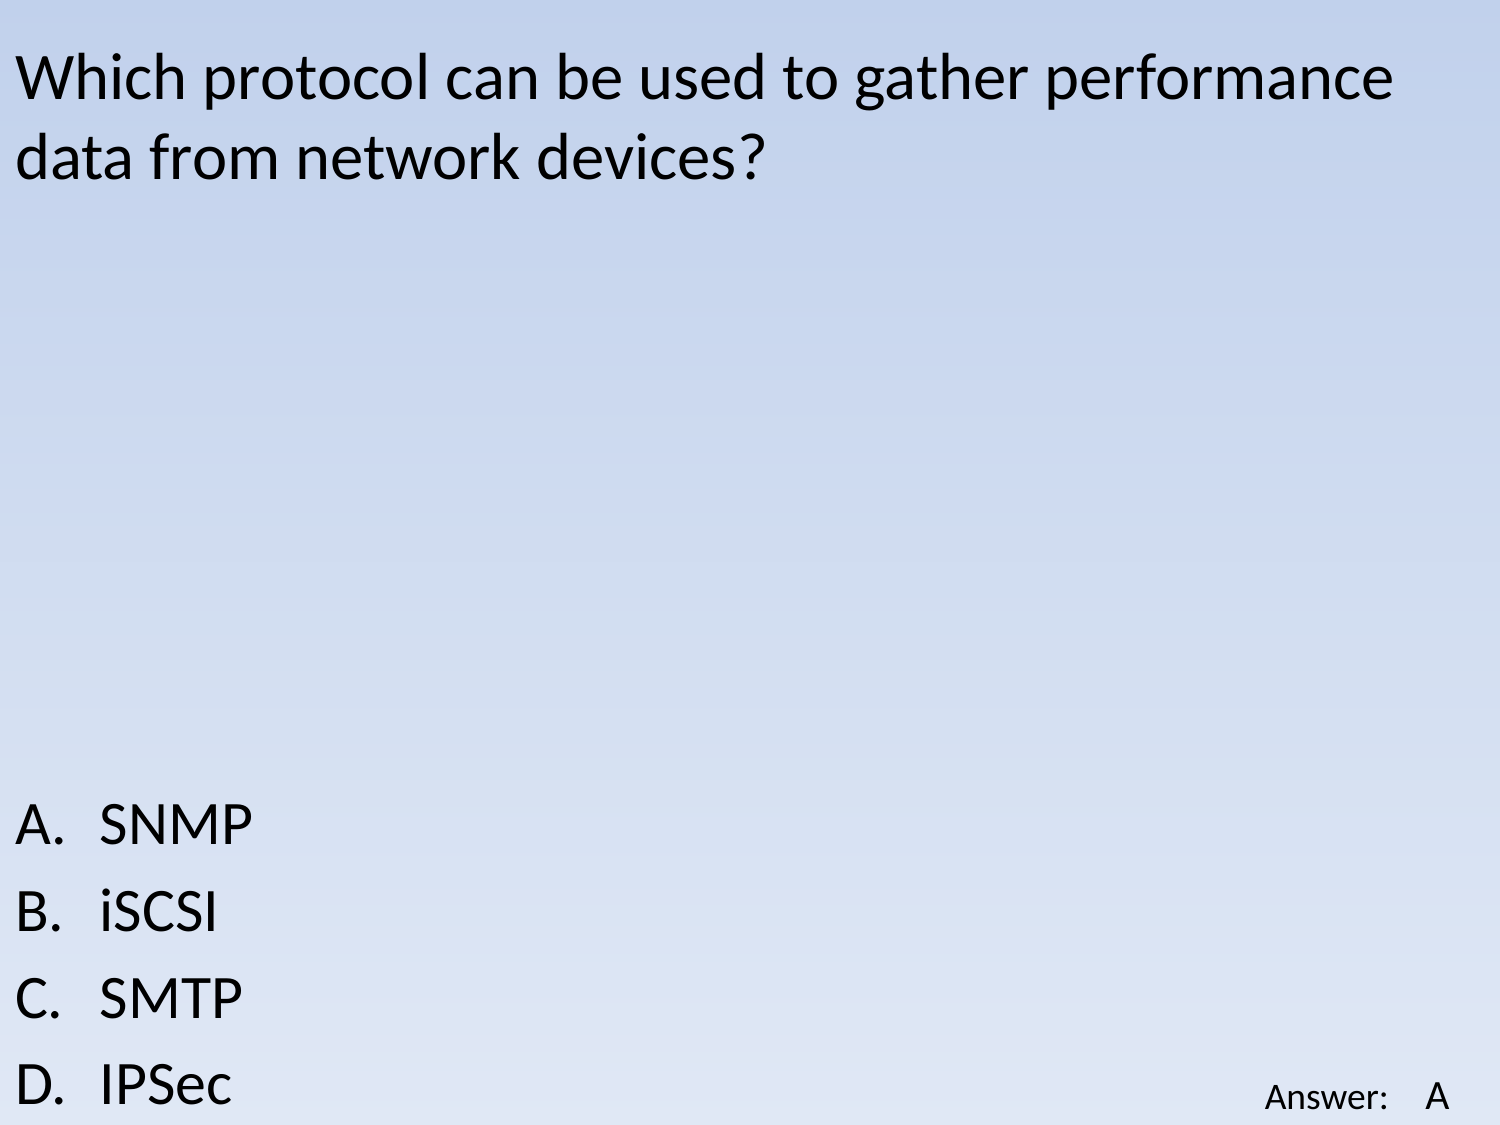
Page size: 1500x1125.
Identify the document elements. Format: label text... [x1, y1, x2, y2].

list Which protocol can be used to gather performance data from network devices? [0, 24, 1500, 774]
list A [1374, 1060, 1500, 1123]
list SNMP iSCSI SMTP IPSec [0, 774, 1500, 1125]
